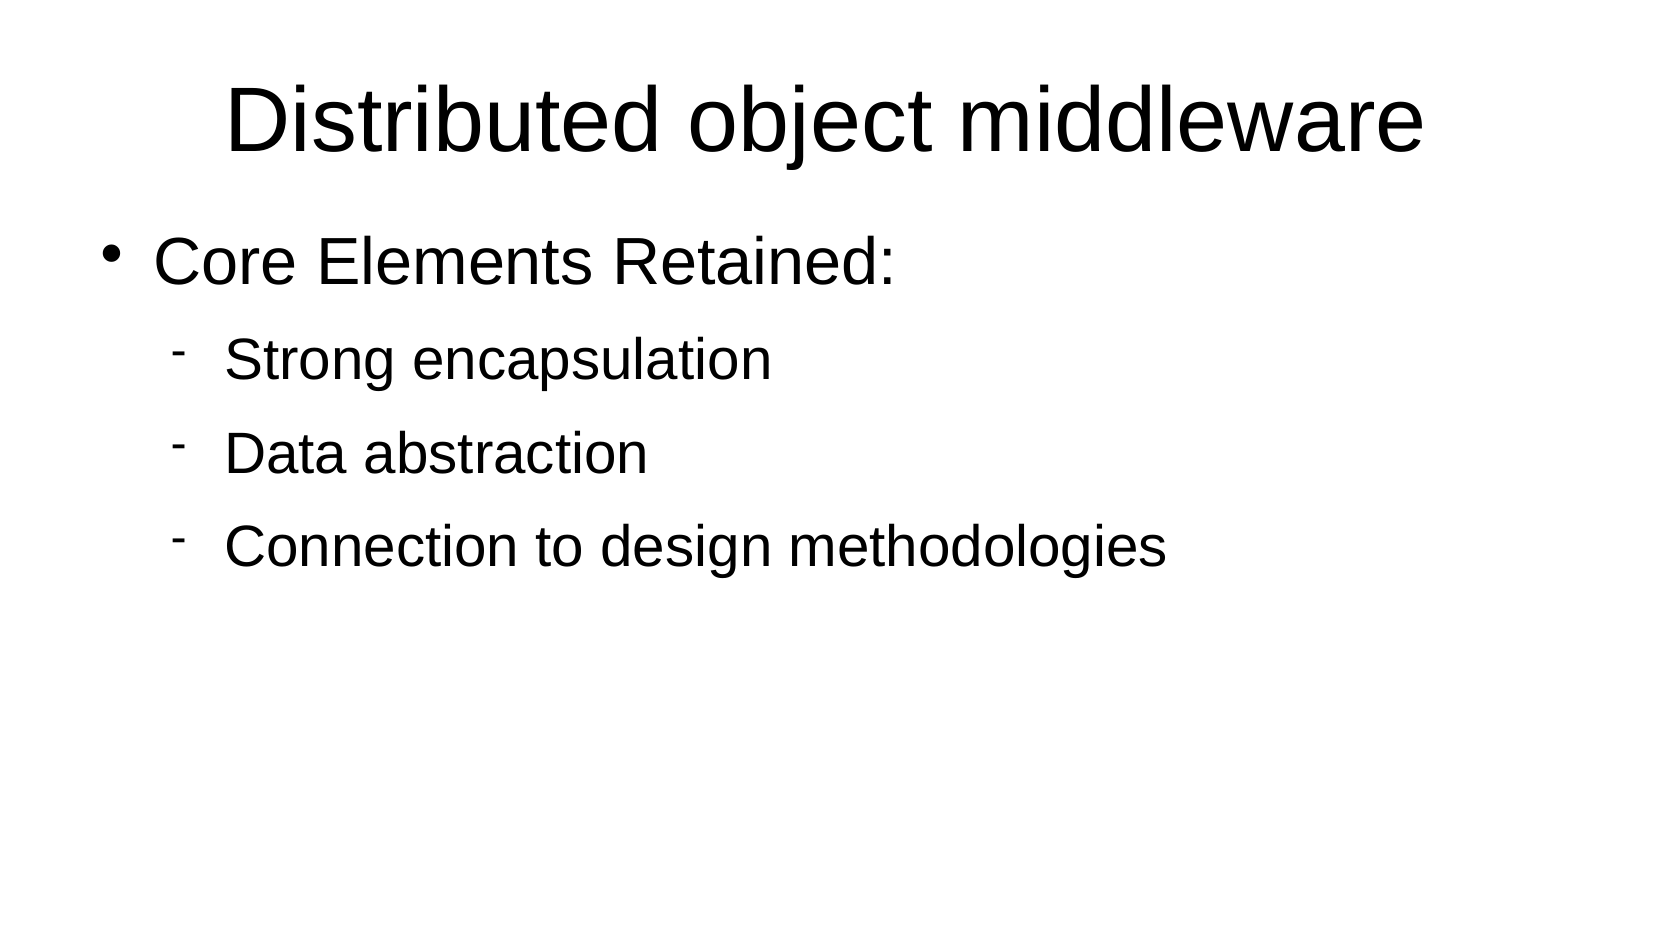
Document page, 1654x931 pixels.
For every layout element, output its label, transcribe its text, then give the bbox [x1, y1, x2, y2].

text_box Core Elements Retained: Strong encapsulation Data abstraction Connection to design methodologies [82, 217, 1571, 757]
text_box Distributed object middleware [82, 59, 1571, 170]
